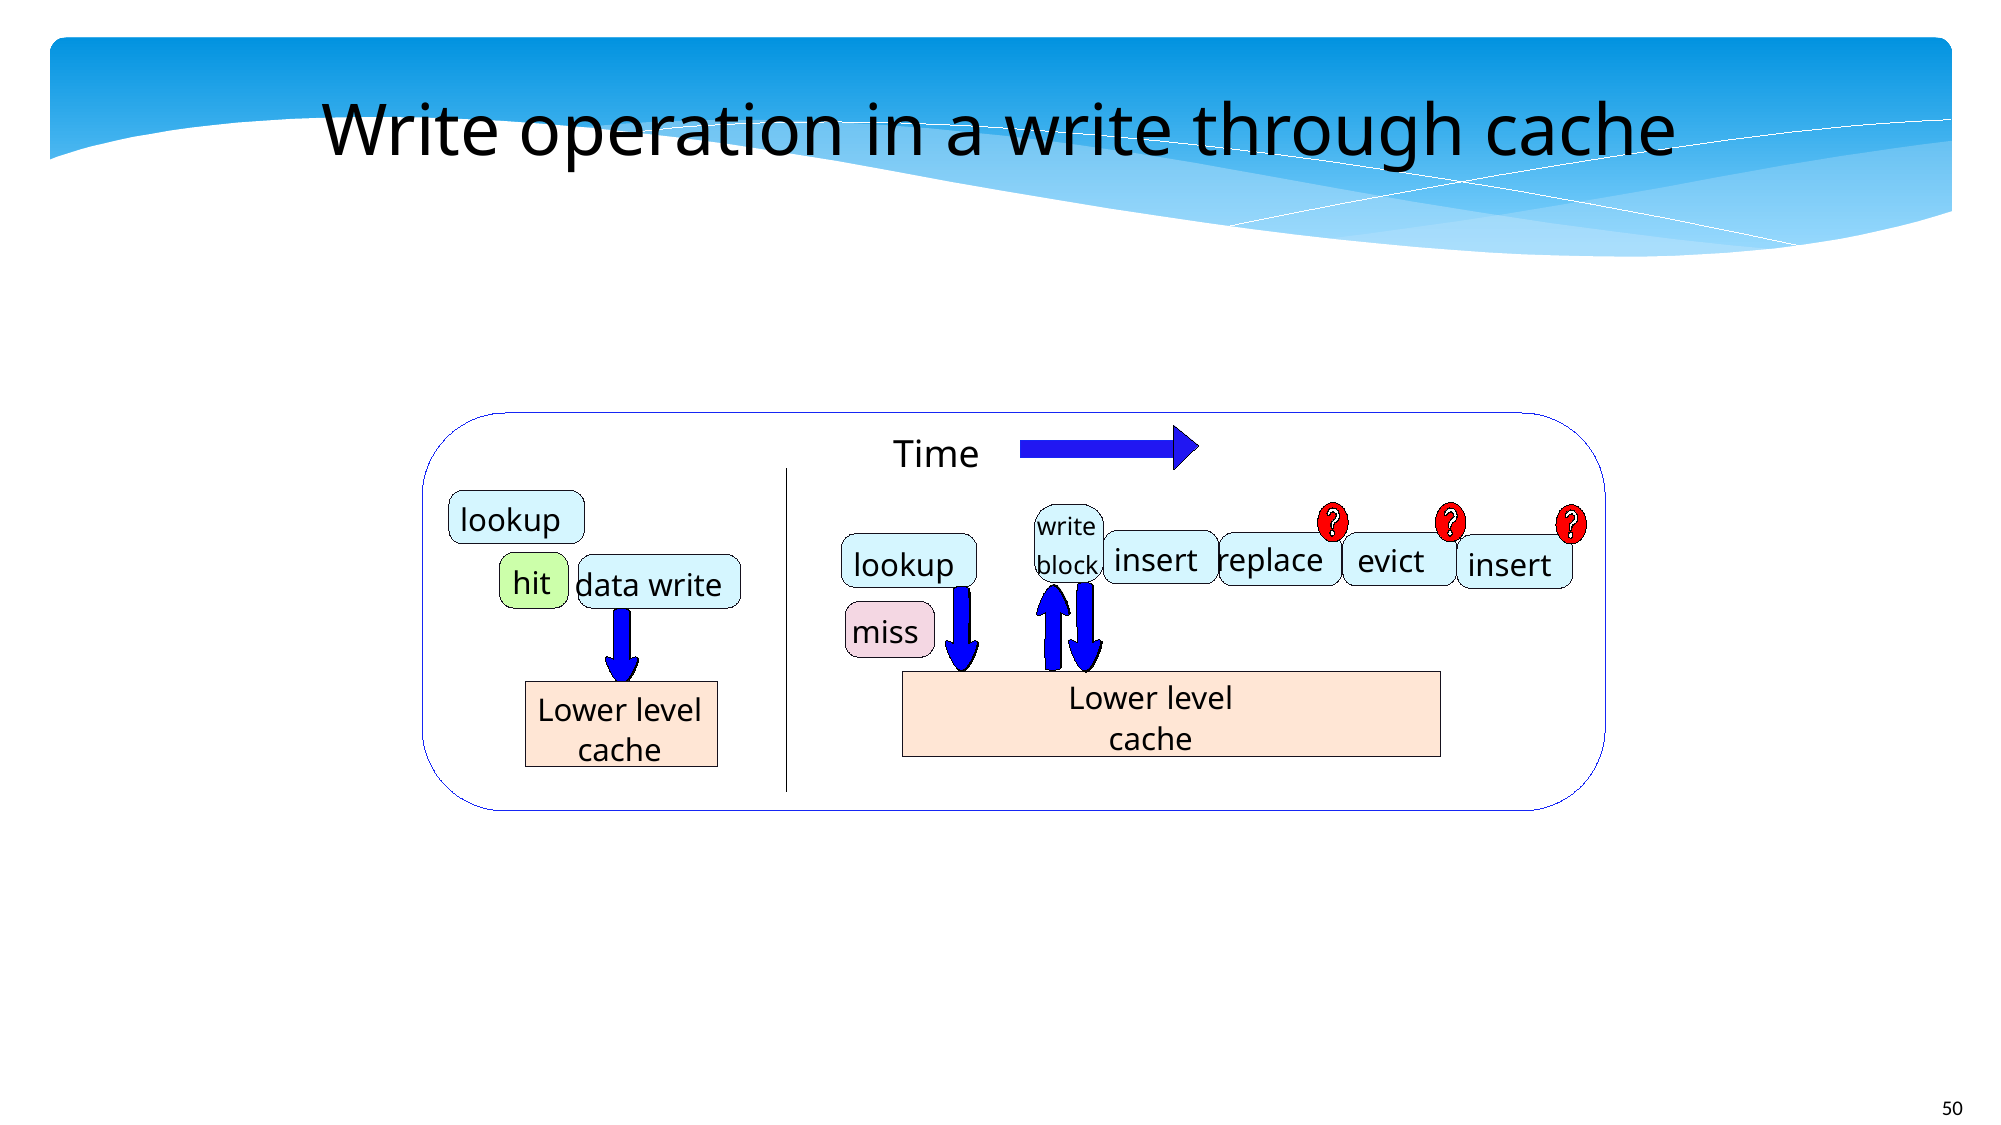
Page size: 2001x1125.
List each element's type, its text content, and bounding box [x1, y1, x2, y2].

text_box [422, 412, 1606, 811]
text_box [381, 399, 1625, 856]
text_box [1173, 425, 1199, 470]
title Write operation in a write through cache [275, 50, 1725, 204]
text_box [1020, 440, 1173, 458]
text_box Time [893, 430, 990, 476]
